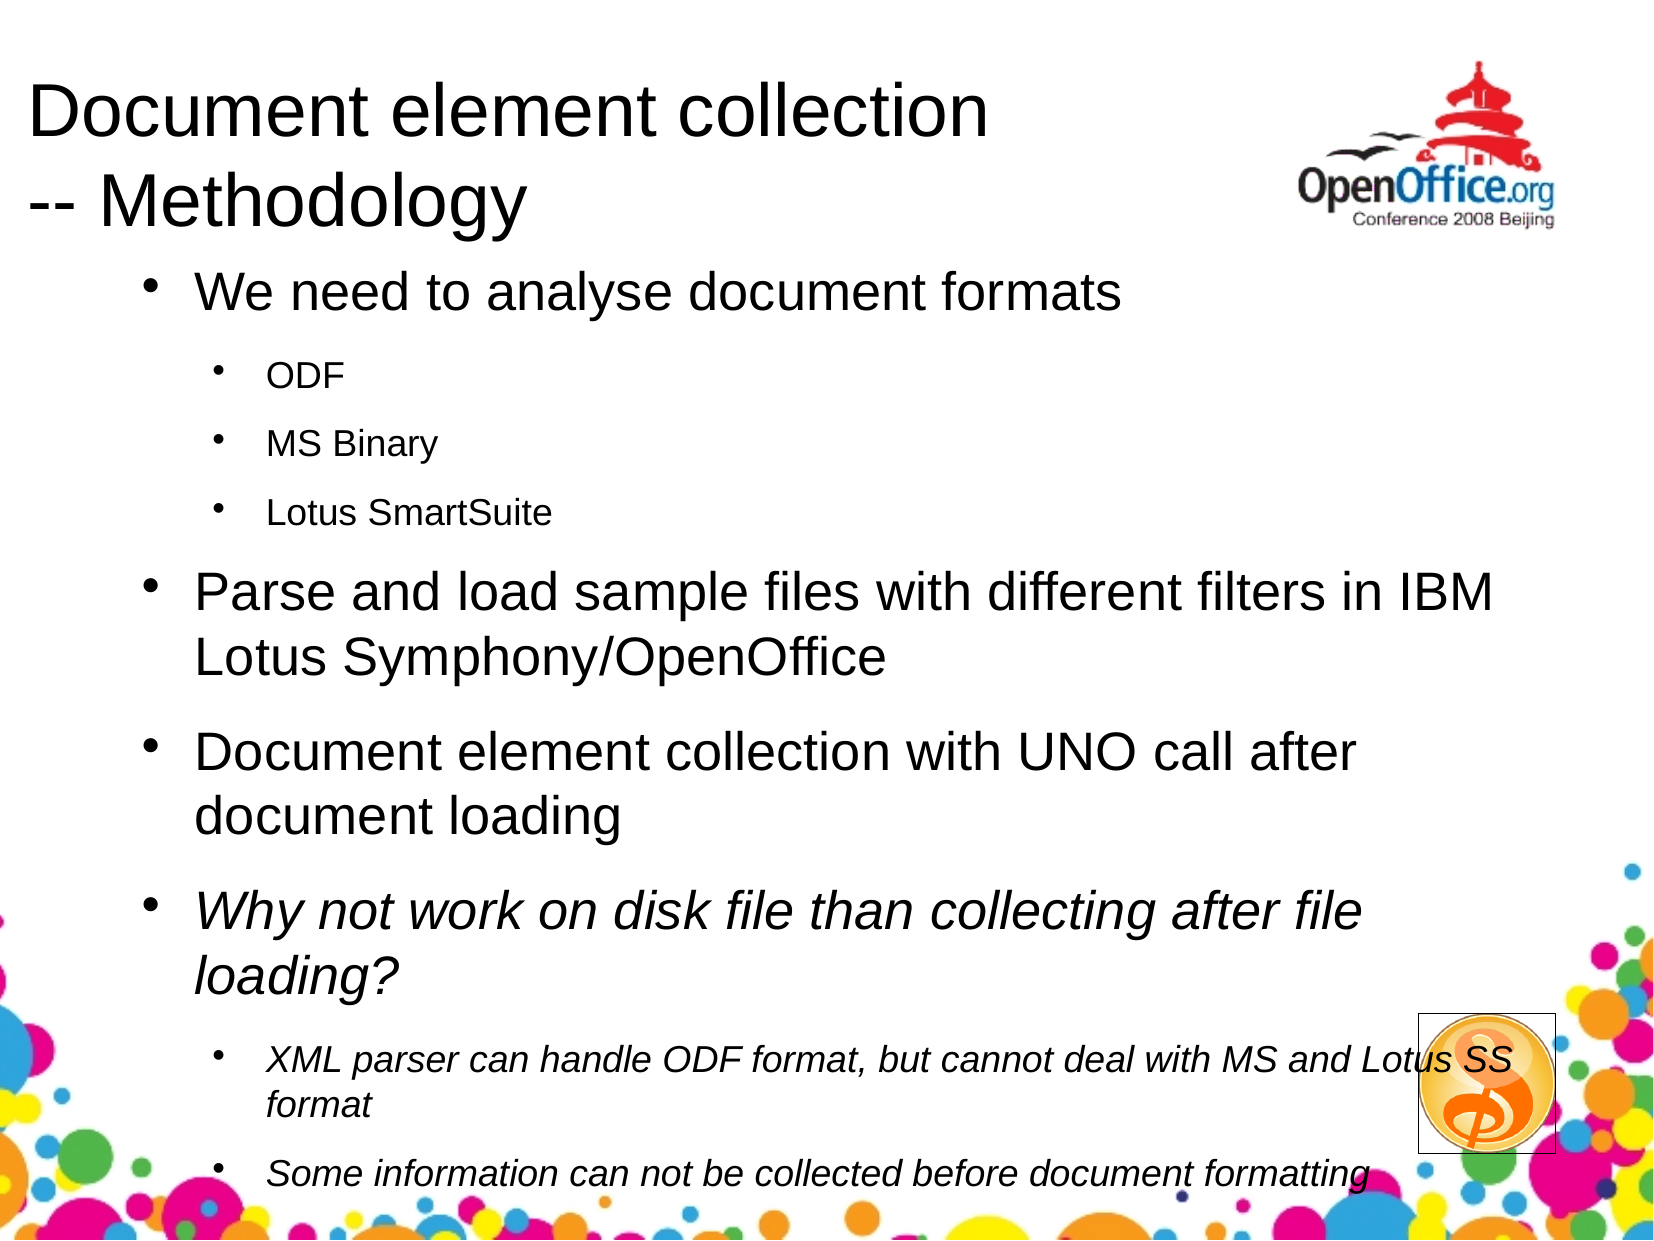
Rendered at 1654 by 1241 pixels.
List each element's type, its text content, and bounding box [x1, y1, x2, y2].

text_box Document element collection -- Methodology [27, 65, 1519, 238]
text_box We need to analyse document formats ODF MS Binary Lotus SmartSuite Parse and load sample files with different filters in IBM Lotus Symphony/OpenOffice Document element collection with UNO call after document loading Why not work on disk file than collecting after file loading? XML parser can handle ODF format, but cannot deal with MS and Lotus SS format Some information can not be collected before document formatting [124, 256, 1530, 1209]
picture [1285, 51, 1569, 250]
picture [1530, 1014, 1555, 1153]
picture [0, 810, 1654, 1240]
